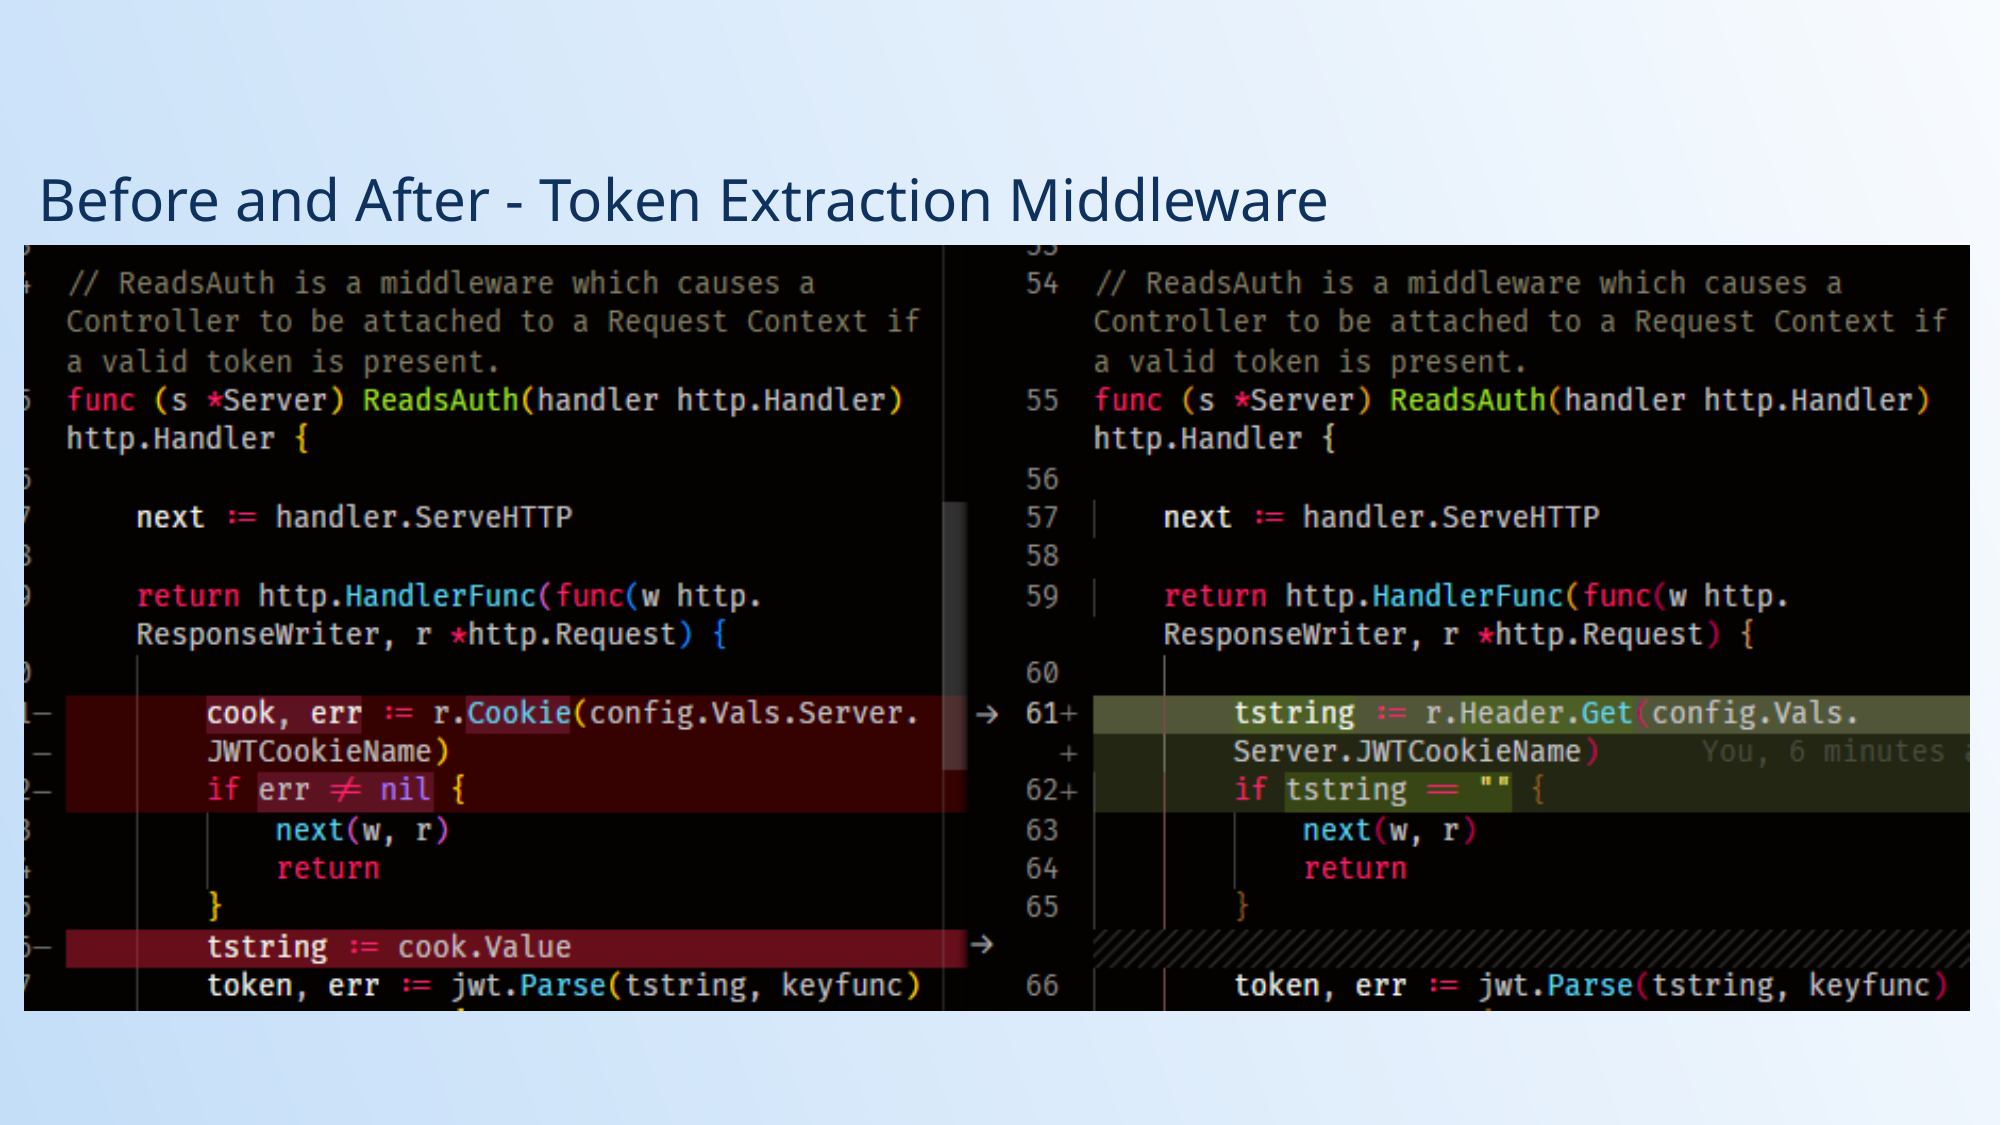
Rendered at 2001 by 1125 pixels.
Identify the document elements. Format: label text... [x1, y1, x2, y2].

picture [24, 245, 1970, 1011]
subtitle Before and After - Token Extraction Middleware [24, 155, 1880, 245]
